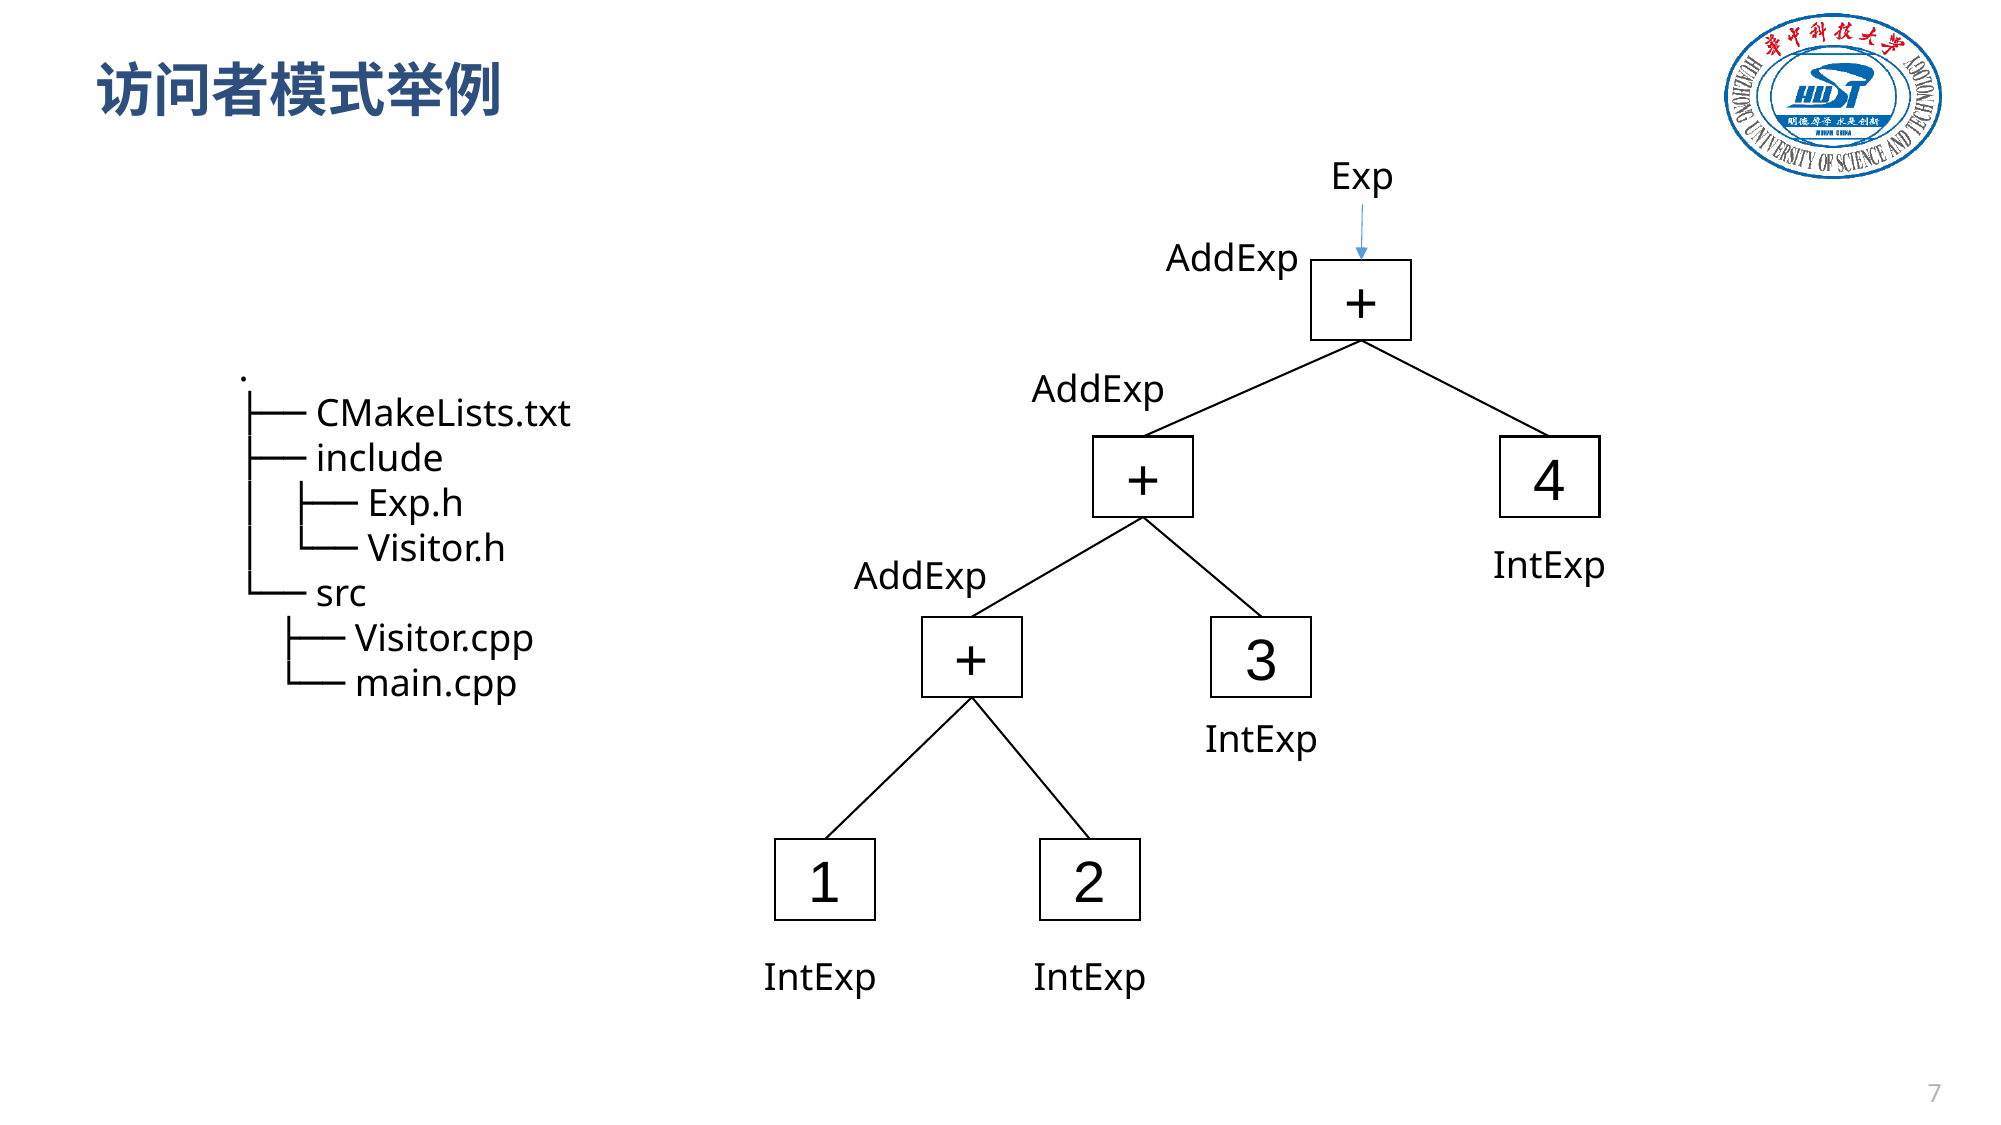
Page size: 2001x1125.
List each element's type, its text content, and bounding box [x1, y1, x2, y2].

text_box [971, 516, 1143, 617]
text_box AddExp [1016, 357, 1143, 418]
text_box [1143, 516, 1262, 617]
text_box + [921, 616, 1023, 697]
title 访问者模式举例 [80, 42, 1805, 144]
picture [1724, 13, 1942, 179]
text_box AddExp [1151, 226, 1315, 287]
text_box 2 [1039, 838, 1141, 921]
text_box IntExp [749, 945, 892, 1006]
text_box Exp [1315, 144, 1409, 205]
text_box 4 [1499, 435, 1601, 518]
text_box 1 [774, 838, 876, 921]
slide_number 6 [1373, 1064, 1957, 1125]
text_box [824, 697, 971, 840]
text_box IntExp [1478, 534, 1621, 594]
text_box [971, 697, 1091, 840]
text_box IntExp [1018, 945, 1162, 1006]
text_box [1361, 340, 1550, 437]
text_box + [1310, 259, 1412, 340]
text_box + [1092, 435, 1194, 516]
text_box . ├── CMakeLists.txt ├── include │ ├── Exp.h │ └── Visitor.h └── src ├── Visitor.cpp └── main.cpp [223, 336, 807, 712]
text_box 3 [1210, 616, 1312, 698]
text_box IntExp [1190, 707, 1333, 768]
text_box AddExp [839, 544, 971, 605]
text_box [1143, 340, 1361, 437]
